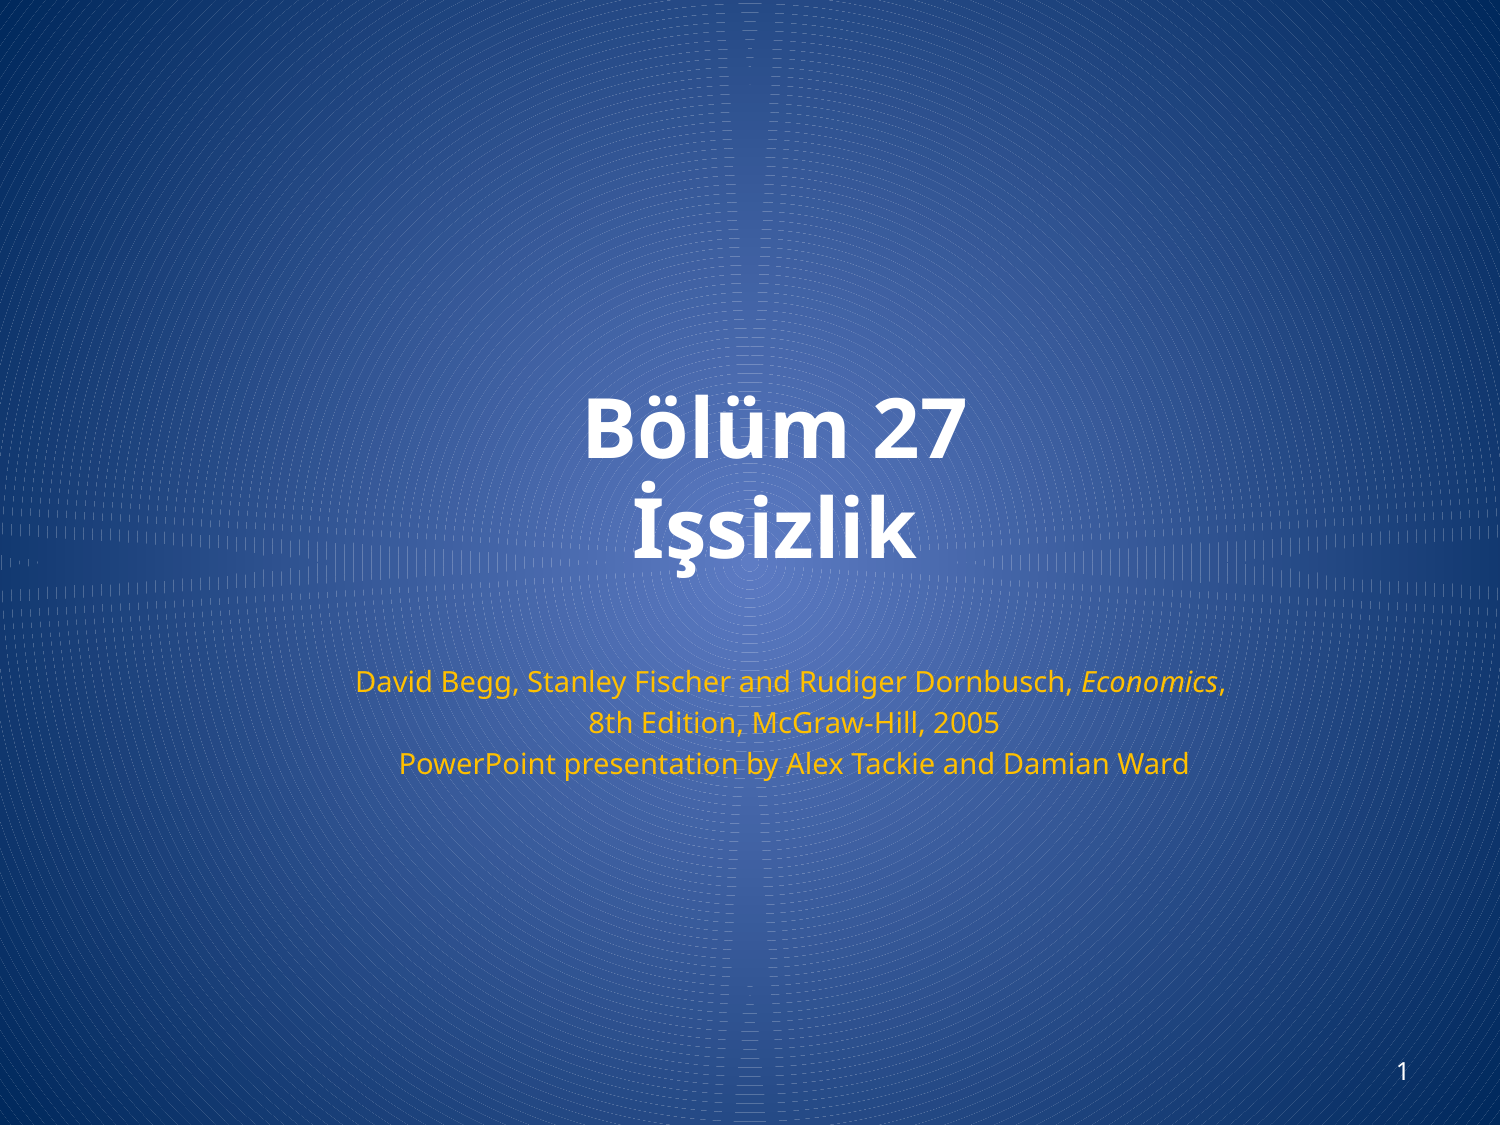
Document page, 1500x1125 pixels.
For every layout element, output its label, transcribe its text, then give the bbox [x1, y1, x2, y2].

subtitle David Begg, Stanley Fischer and Rudiger Dornbusch, Economics, 8th Edition, McGraw-Hill, 2005 PowerPoint presentation by Alex Tackie and Damian Ward [269, 656, 1320, 944]
title Bölüm 27 İşsizlik [137, 349, 1413, 601]
slide_number 1 [1074, 1042, 1425, 1103]
